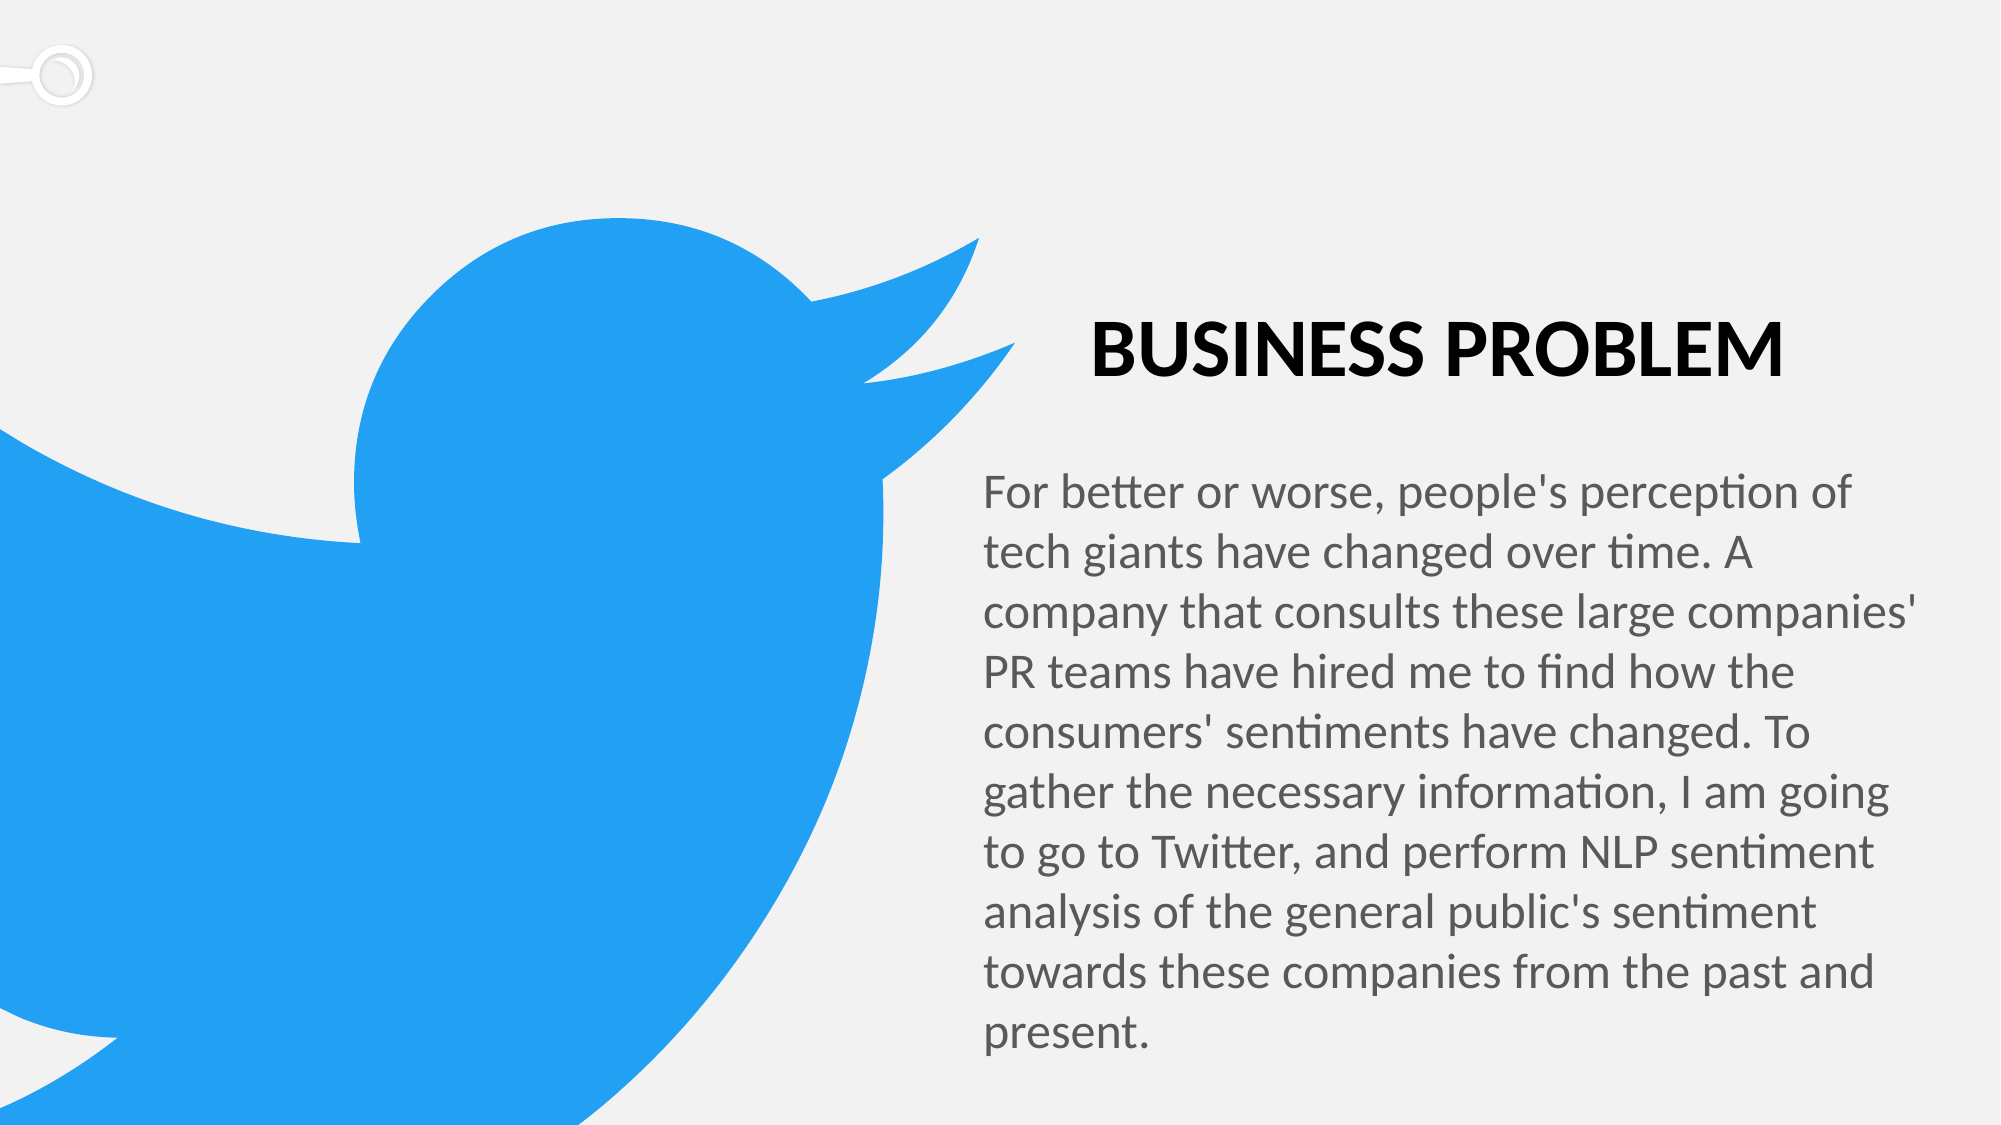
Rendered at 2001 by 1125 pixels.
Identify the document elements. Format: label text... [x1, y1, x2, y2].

text_box For better or worse, people's perception of tech giants have changed over time. A company that consults these large companies' PR teams have hired me to find how the consumers' sentiments have changed. To gather the necessary information, I am going to go to Twitter, and perform NLP sentiment analysis of the general public's sentiment towards these companies from the past and present. [968, 450, 1945, 1066]
text_box Business problem [1075, 286, 1802, 401]
text_box [0, 217, 1018, 1125]
